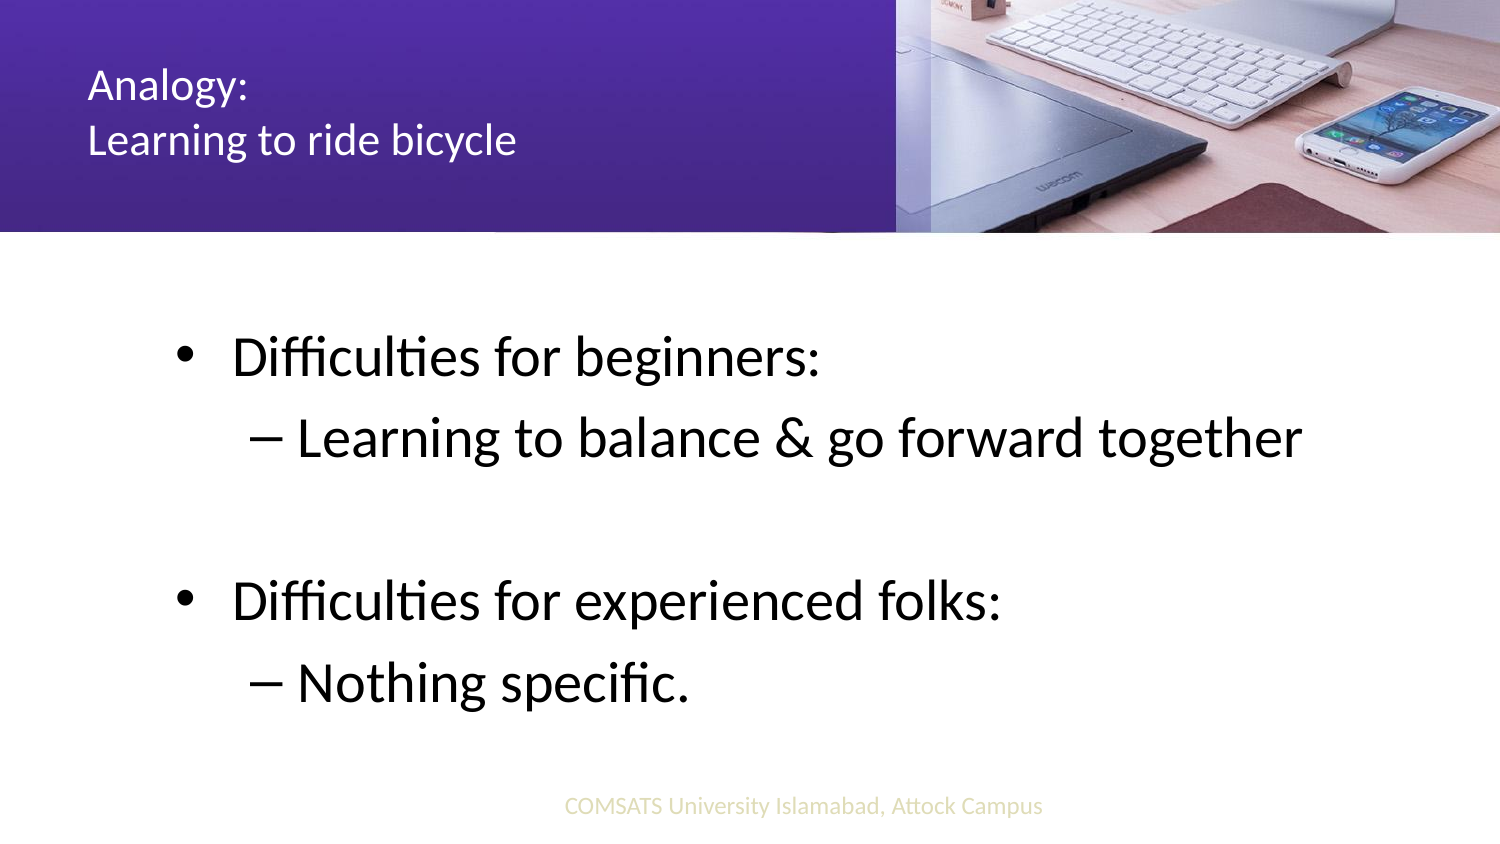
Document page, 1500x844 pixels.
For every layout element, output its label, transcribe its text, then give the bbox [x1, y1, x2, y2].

footer COMSATS University Islamabad, Attock Campus [515, 782, 1093, 827]
title Analogy: Learning to ride bicycle [72, 47, 1428, 173]
picture [0, 0, 1500, 844]
list Difficulties for beginners: Learning to balance & go forward together Difficulties for experienced folks: Nothing specific. [160, 310, 1365, 741]
